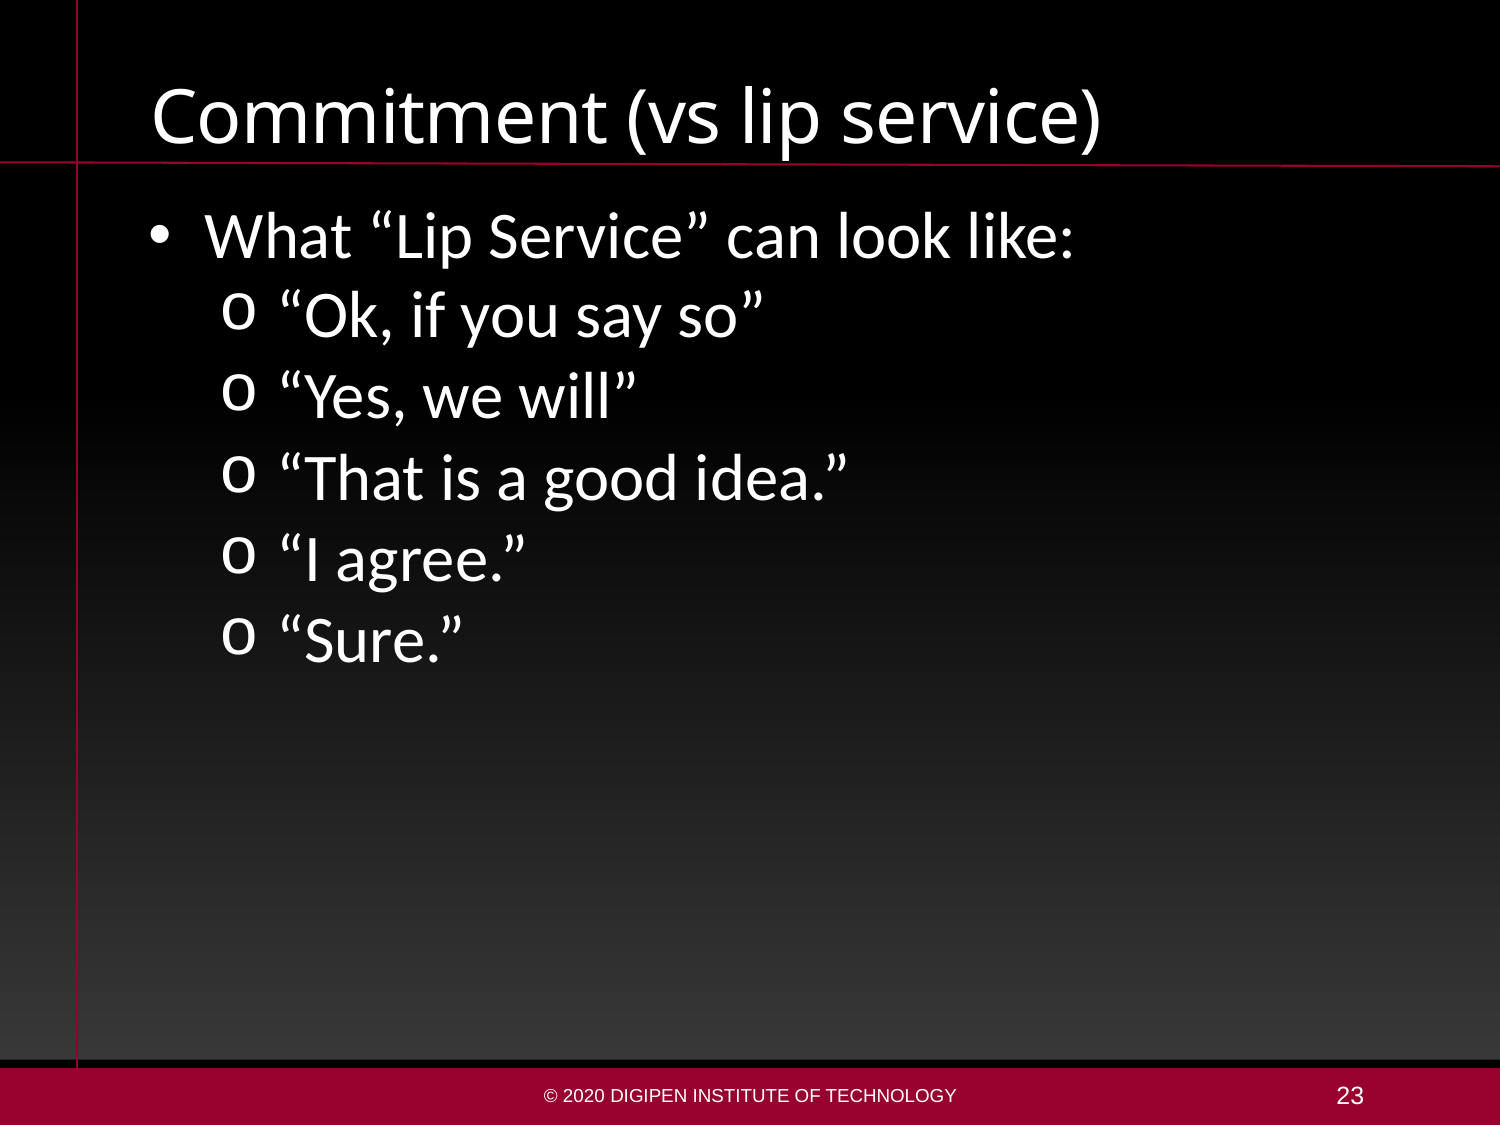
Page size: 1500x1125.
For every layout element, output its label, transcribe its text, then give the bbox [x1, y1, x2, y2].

slide_number 23 [1218, 1064, 1380, 1125]
title Commitment (vs lip service) [135, 24, 1373, 167]
list What “Lip Service” can look like: “Ok, if you say so” “Yes, we will” “That is a good idea.” “I agree.” “Sure.” [135, 193, 1373, 1040]
footer © 2020 DigiPen Institute of Technology [453, 1064, 1047, 1125]
